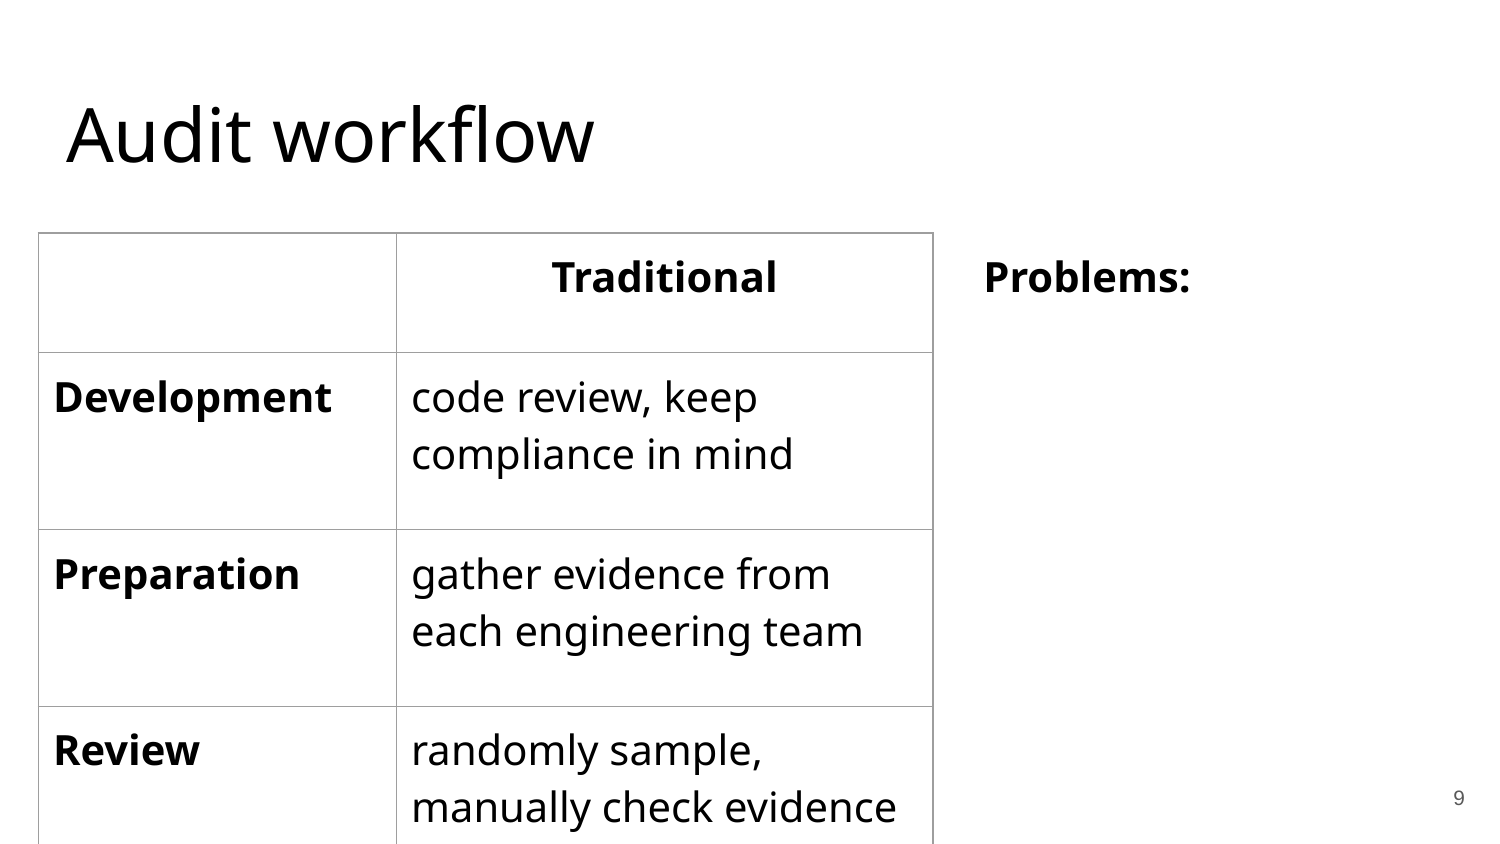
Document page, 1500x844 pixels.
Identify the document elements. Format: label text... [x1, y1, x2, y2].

table_header [39, 234, 396, 352]
table_cell gather evidence from each engineering team [397, 530, 932, 706]
table_cell Development [39, 353, 396, 529]
table_header Traditional [397, 234, 932, 352]
title Audit workflow [51, 72, 1449, 167]
table_cell Review [39, 707, 396, 844]
text_box Problems: [968, 236, 1424, 830]
table_cell Preparation [39, 530, 396, 706]
table_cell randomly sample, manually check evidence [397, 707, 932, 844]
slide_number ‹#› [1424, 764, 1480, 830]
table_cell code review, keep compliance in mind [397, 353, 932, 529]
